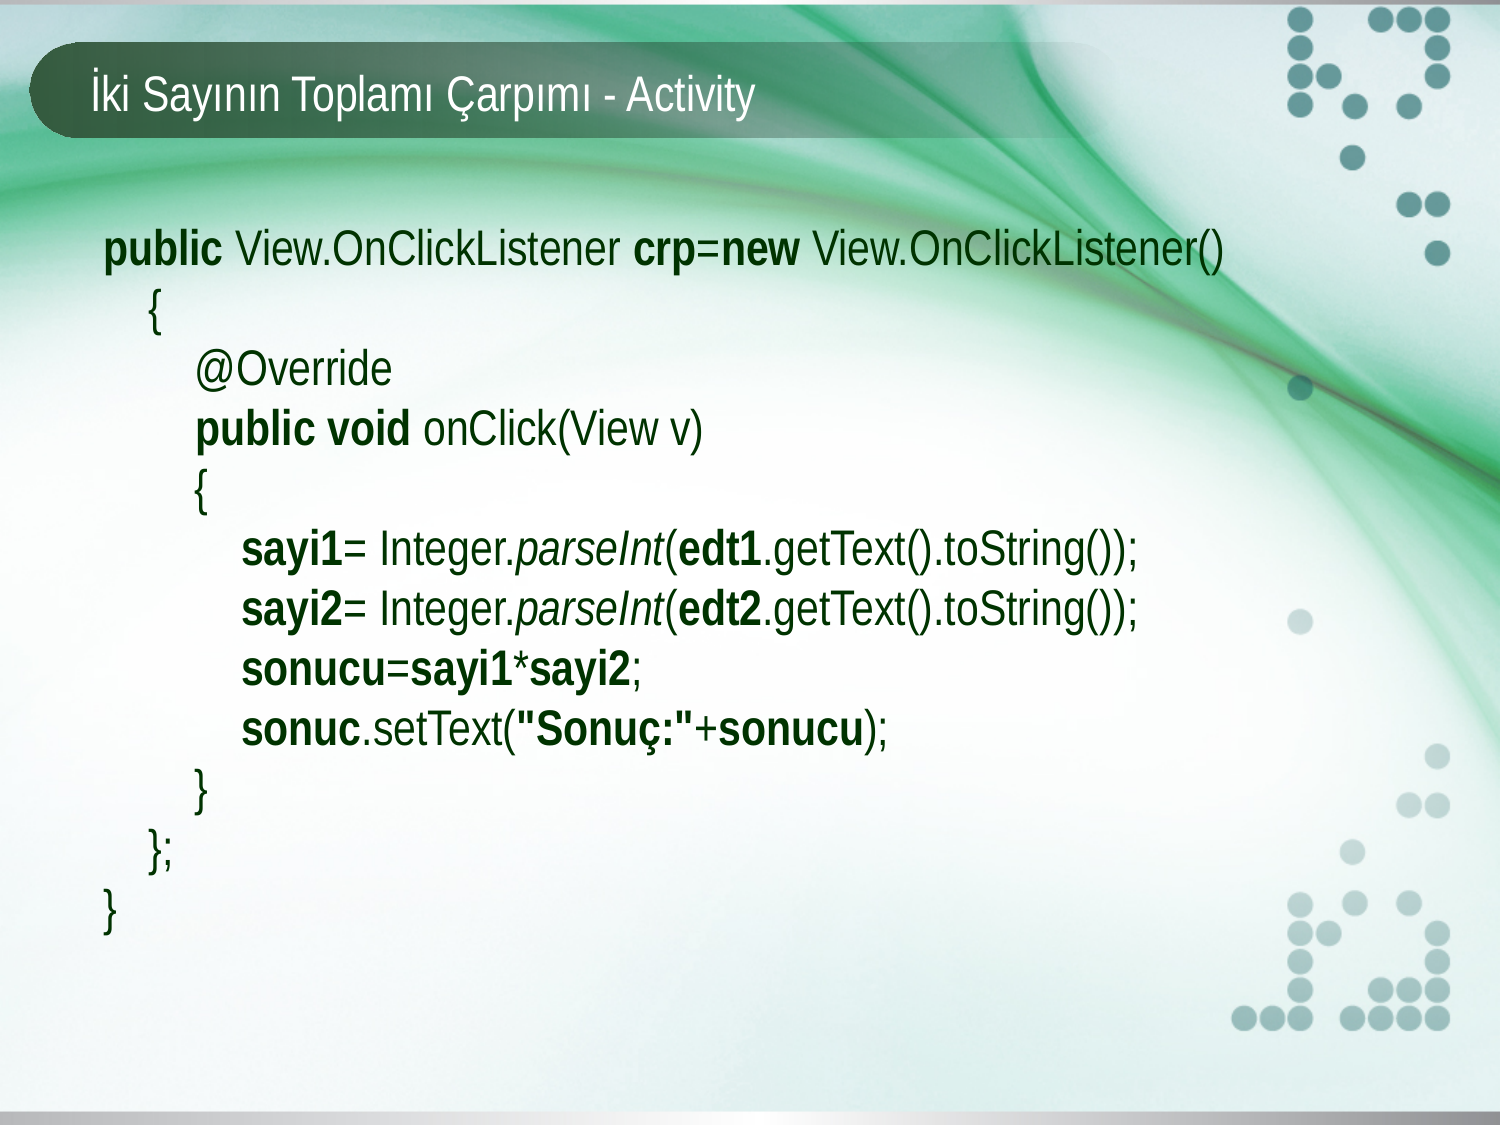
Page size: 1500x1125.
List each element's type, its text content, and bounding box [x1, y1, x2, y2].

picture [0, 0, 1500, 1125]
text_box public View.OnClickListener crp=new View.OnClickListener() { @Override public void onClick(View v) { sayi1= Integer.parseInt(edt1.getText().toString()); sayi2= Integer.parseInt(edt2.getText().toString()); sonucu=sayi1*sayi2; sonuc.setText("Sonuç:"+sonucu); } }; } [88, 208, 1258, 1003]
text_box [29, 42, 1080, 138]
title İki Sayının Toplamı Çarpımı - Activity [75, 43, 1425, 141]
